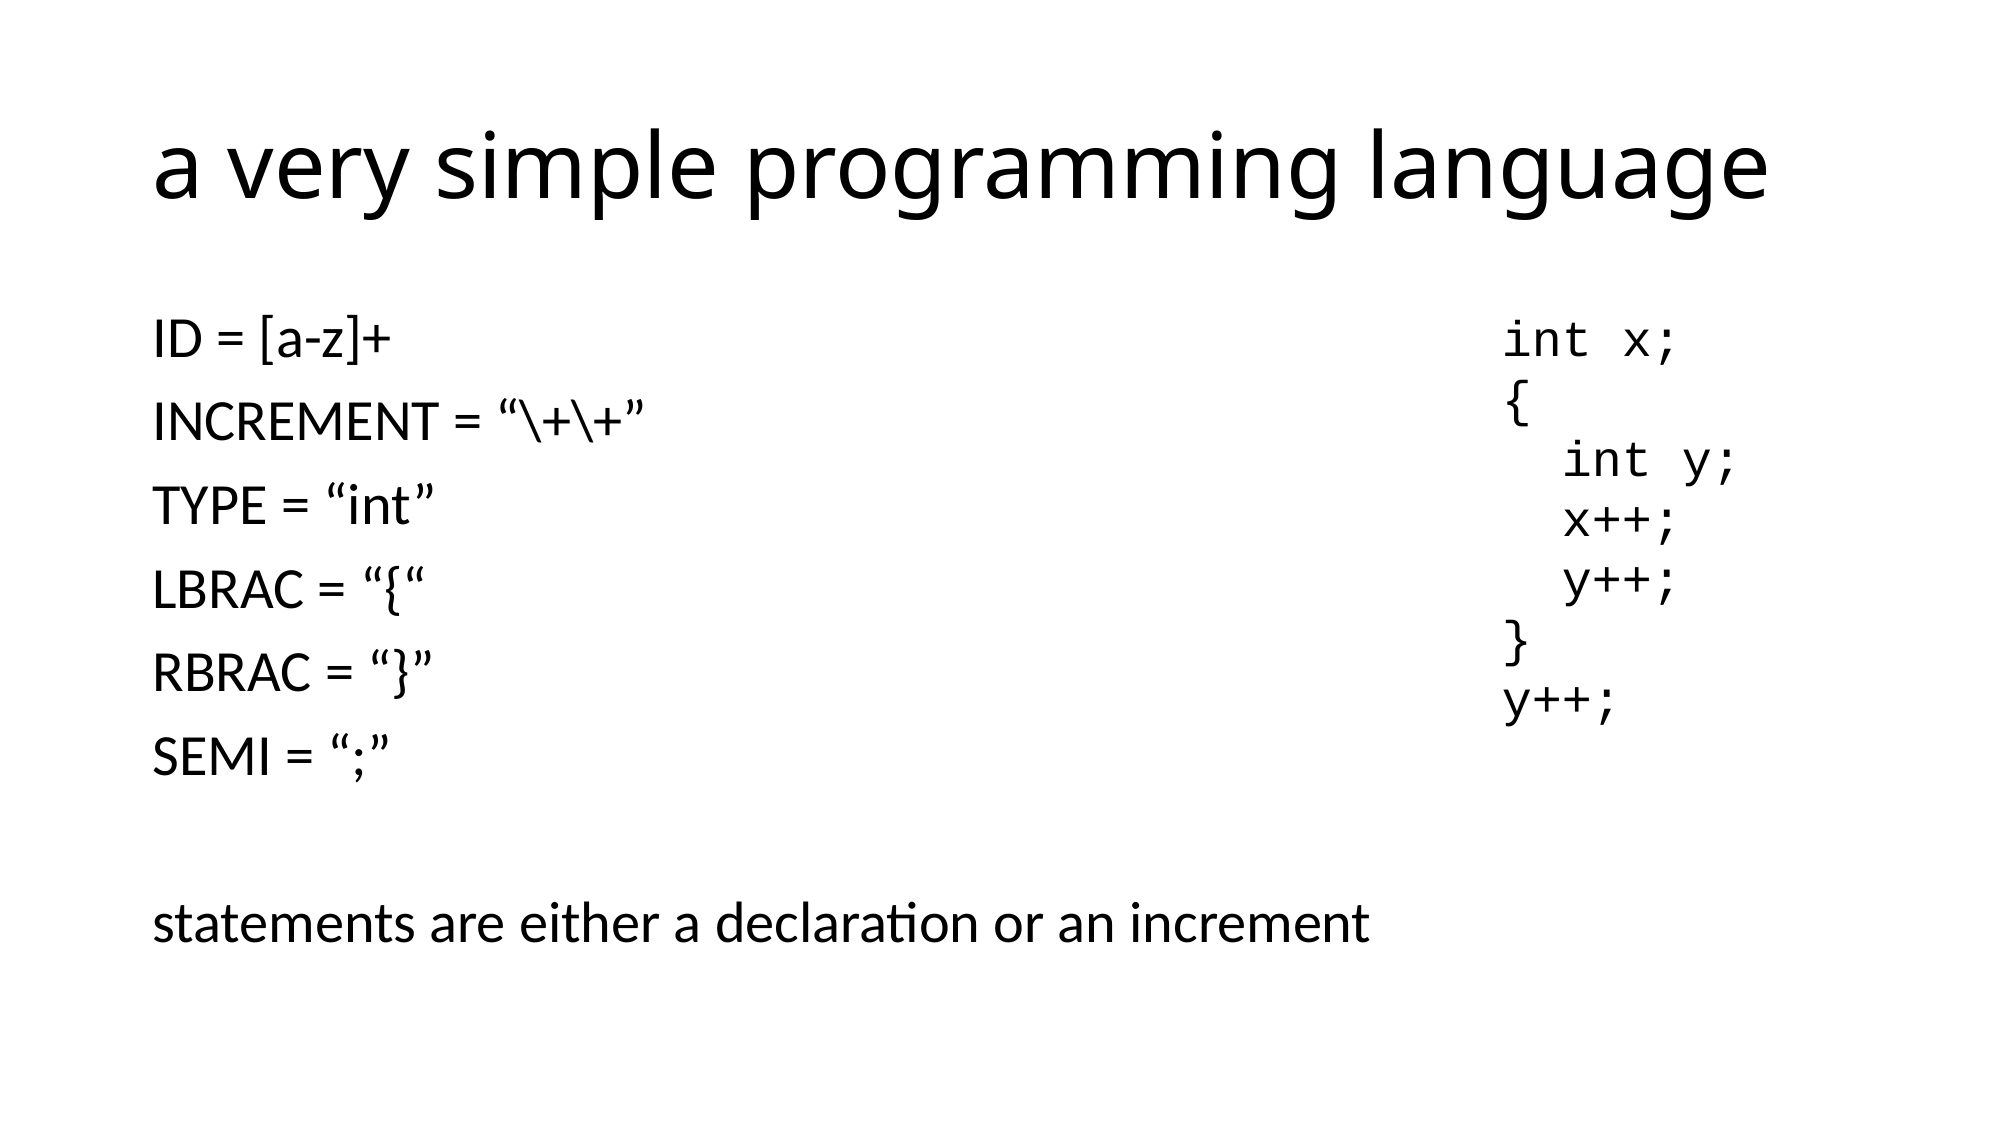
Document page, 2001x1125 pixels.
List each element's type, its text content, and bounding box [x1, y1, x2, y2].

title a very simple programming language [137, 59, 1863, 278]
text_box ID = [a-z]+ INCREMENT = “\+\+” TYPE = “int” LBRAC = “{“ RBRAC = “}” SEMI = “;” statements are either a declaration or an increment [137, 299, 1464, 1014]
text_box int x; { int y; x++; y++; } y++; [1487, 299, 1833, 735]
